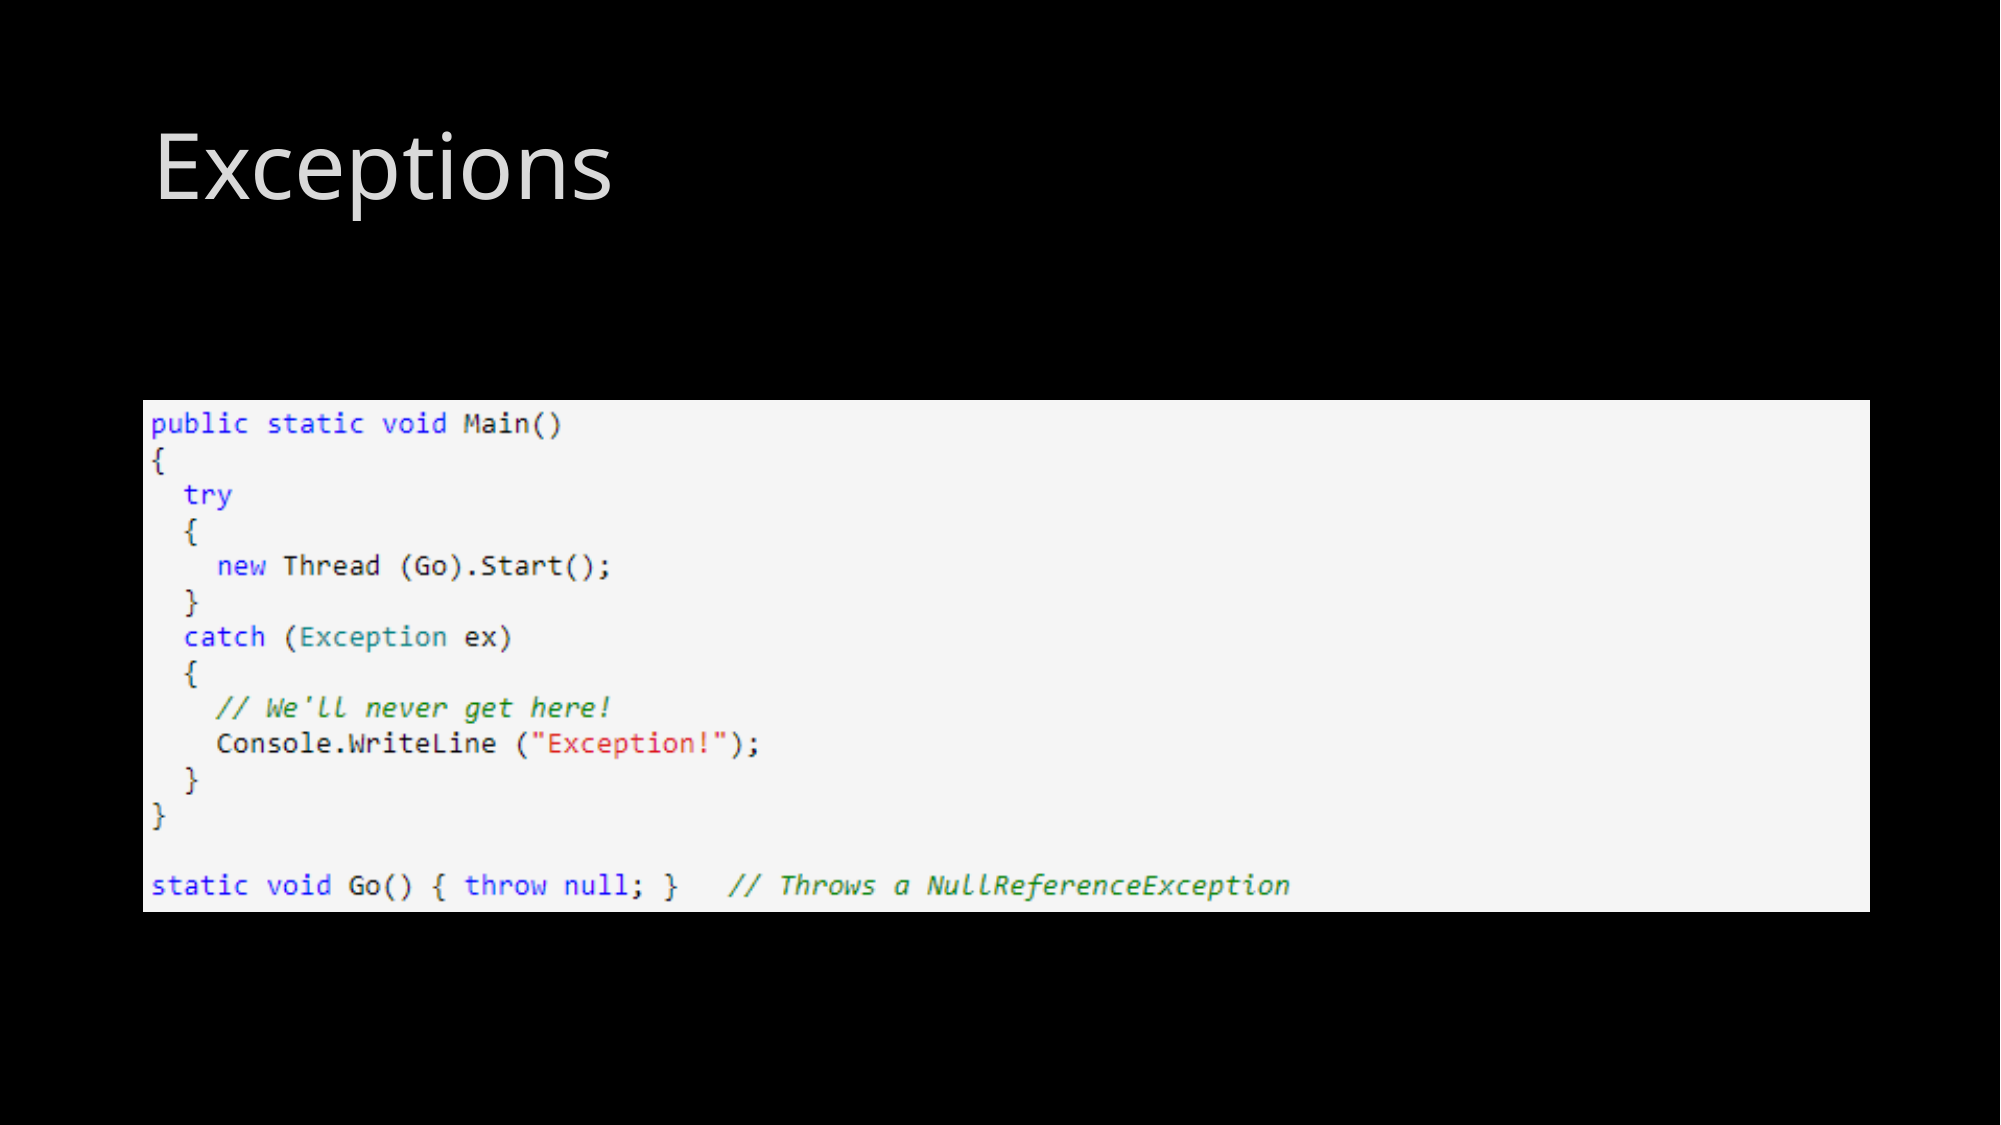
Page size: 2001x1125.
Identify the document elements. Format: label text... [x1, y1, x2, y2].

picture [143, 400, 1870, 912]
title Exceptions [137, 59, 1876, 280]
